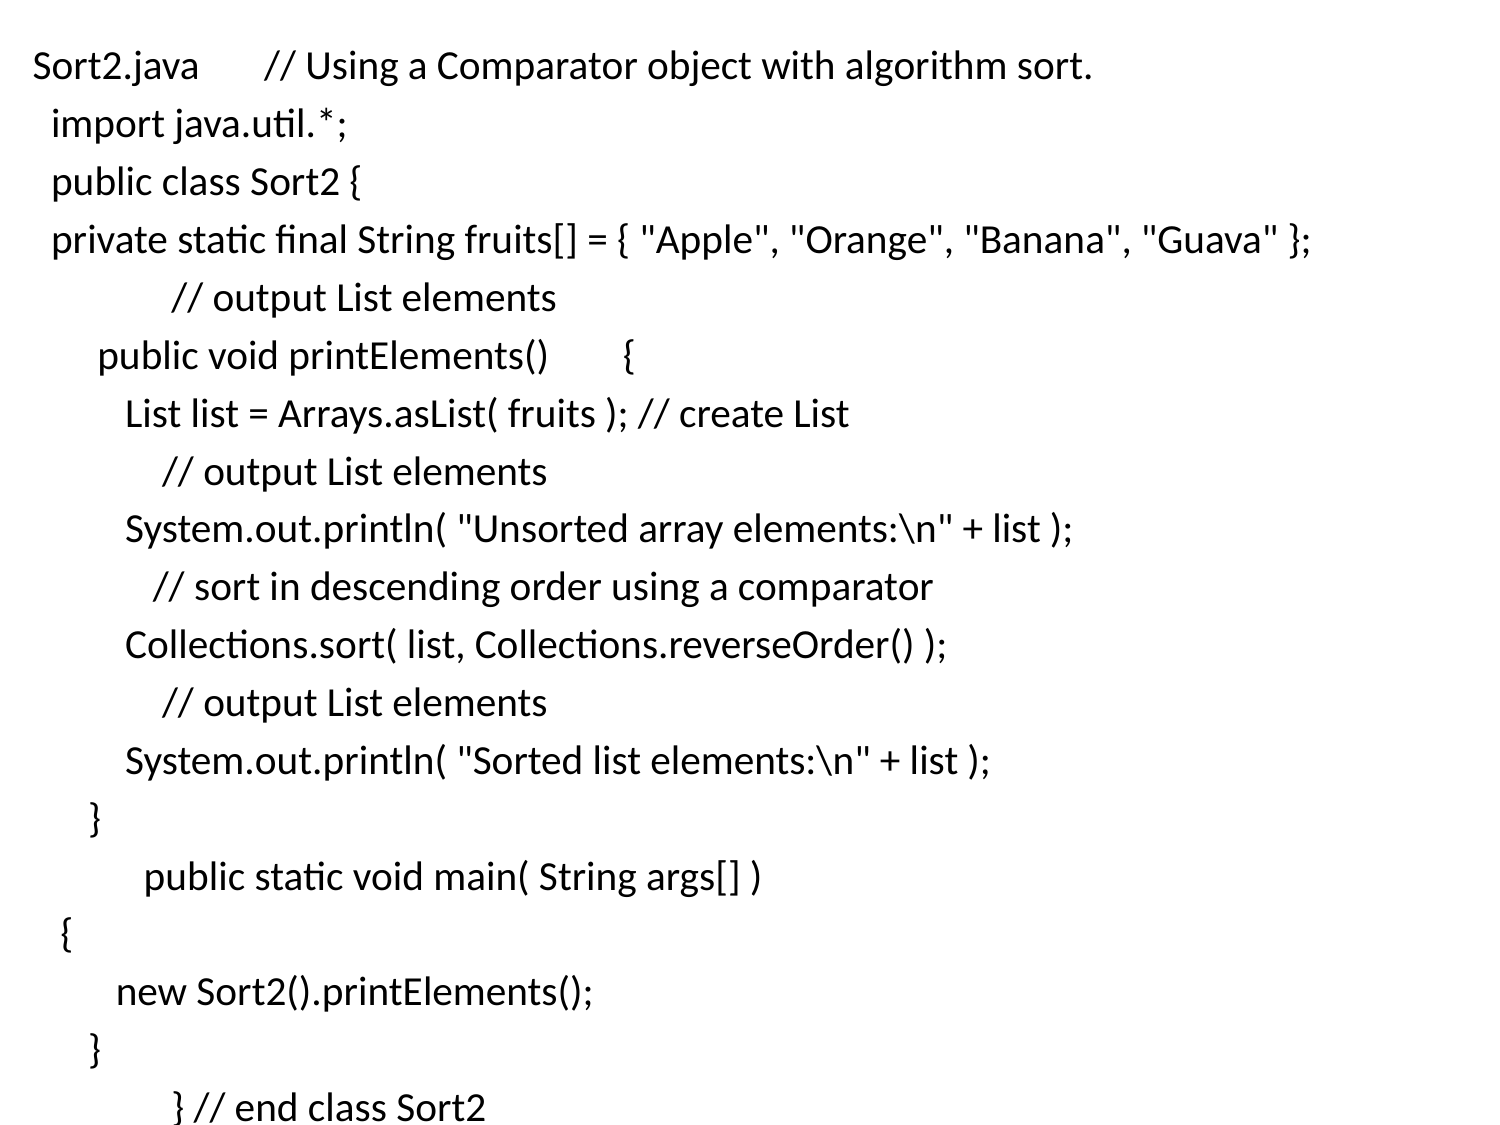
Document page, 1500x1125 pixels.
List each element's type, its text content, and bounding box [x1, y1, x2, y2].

list Sort2.java // Using a Comparator object with algorithm sort. import java.util.*; public class Sort2 { private static final String fruits[] = { "Apple", "Orange", "Banana", "Guava" }; // output List elements public void printElements() { List list = Arrays.asList( fruits ); // create List // output List elements System.out.println( "Unsorted array elements:\n" + list ); // sort in descending order using a comparator Collections.sort( list, Collections.reverseOrder() ); // output List elements System.out.println( "Sorted list elements:\n" + list ); } public static void main( String args[] ) { new Sort2().printElements(); } } // end class Sort2 [17, 30, 1483, 1125]
